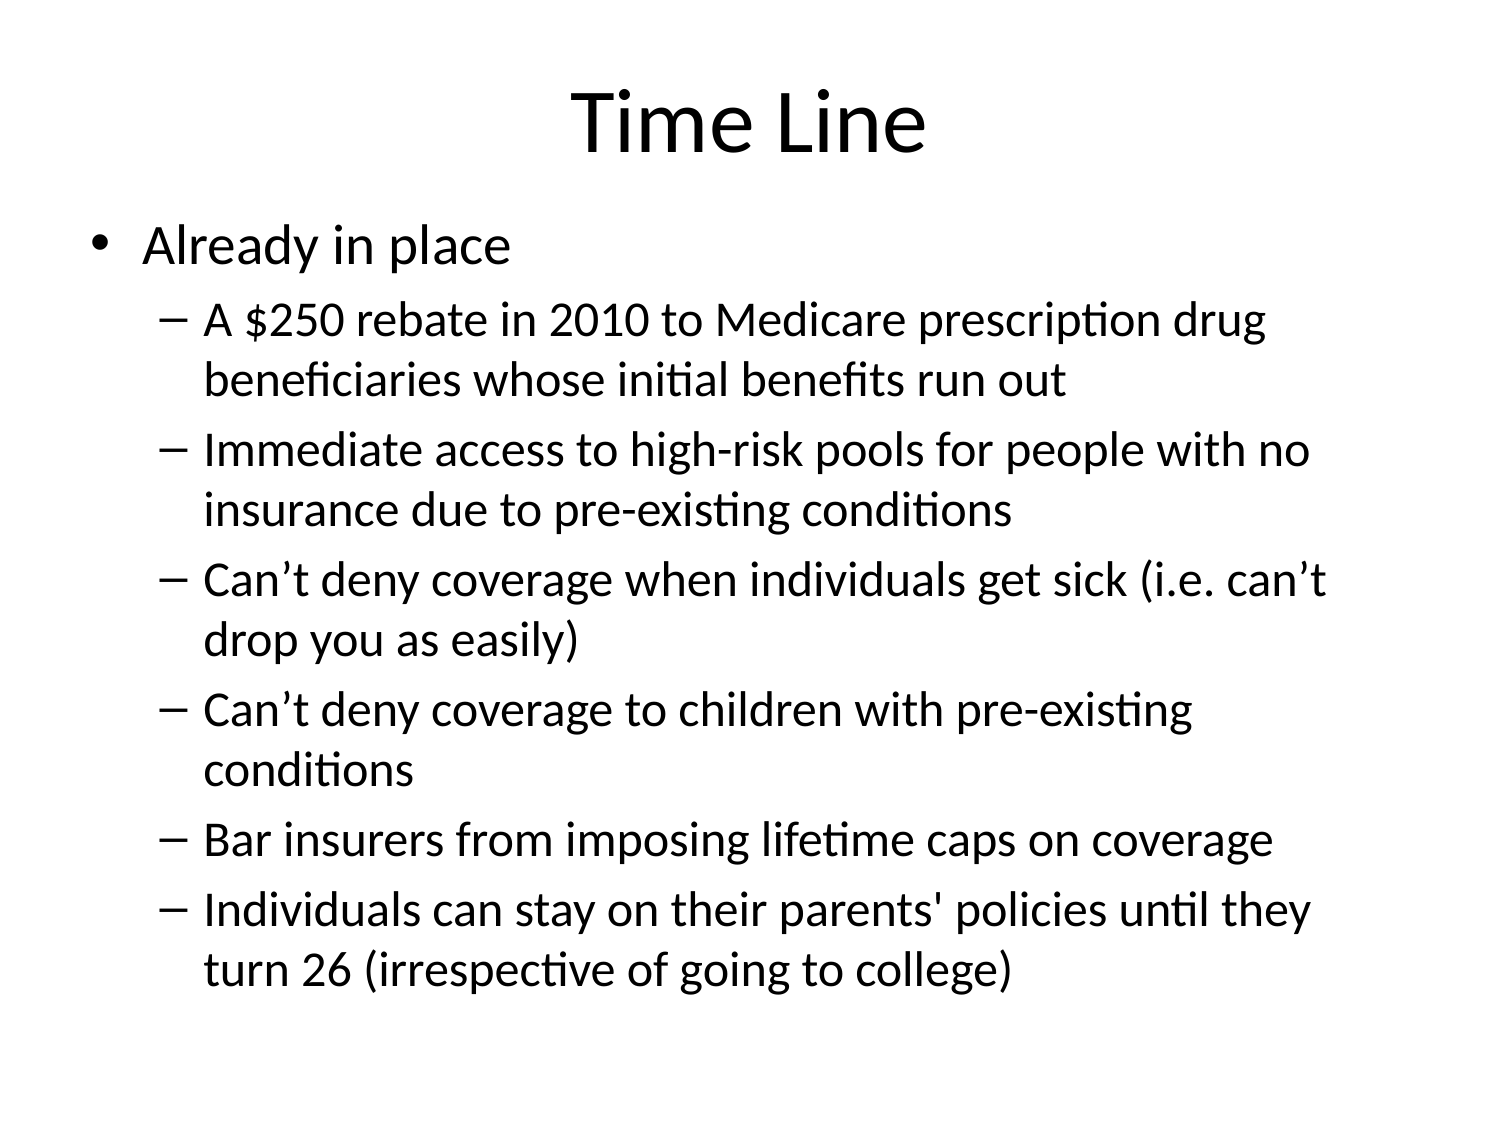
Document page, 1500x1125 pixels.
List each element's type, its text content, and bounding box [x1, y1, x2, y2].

list Already in place A $250 rebate in 2010 to Medicare prescription drug beneficiaries whose initial benefits run out Immediate access to high-risk pools for people with no insurance due to pre-existing conditions Can’t deny coverage when individuals get sick (i.e. can’t drop you as easily) Can’t deny coverage to children with pre-existing conditions Bar insurers from imposing lifetime caps on coverage Individuals can stay on their parents' policies until they turn 26 (irrespective of going to college) [75, 200, 1425, 1005]
title Time Line [75, 45, 1425, 188]
